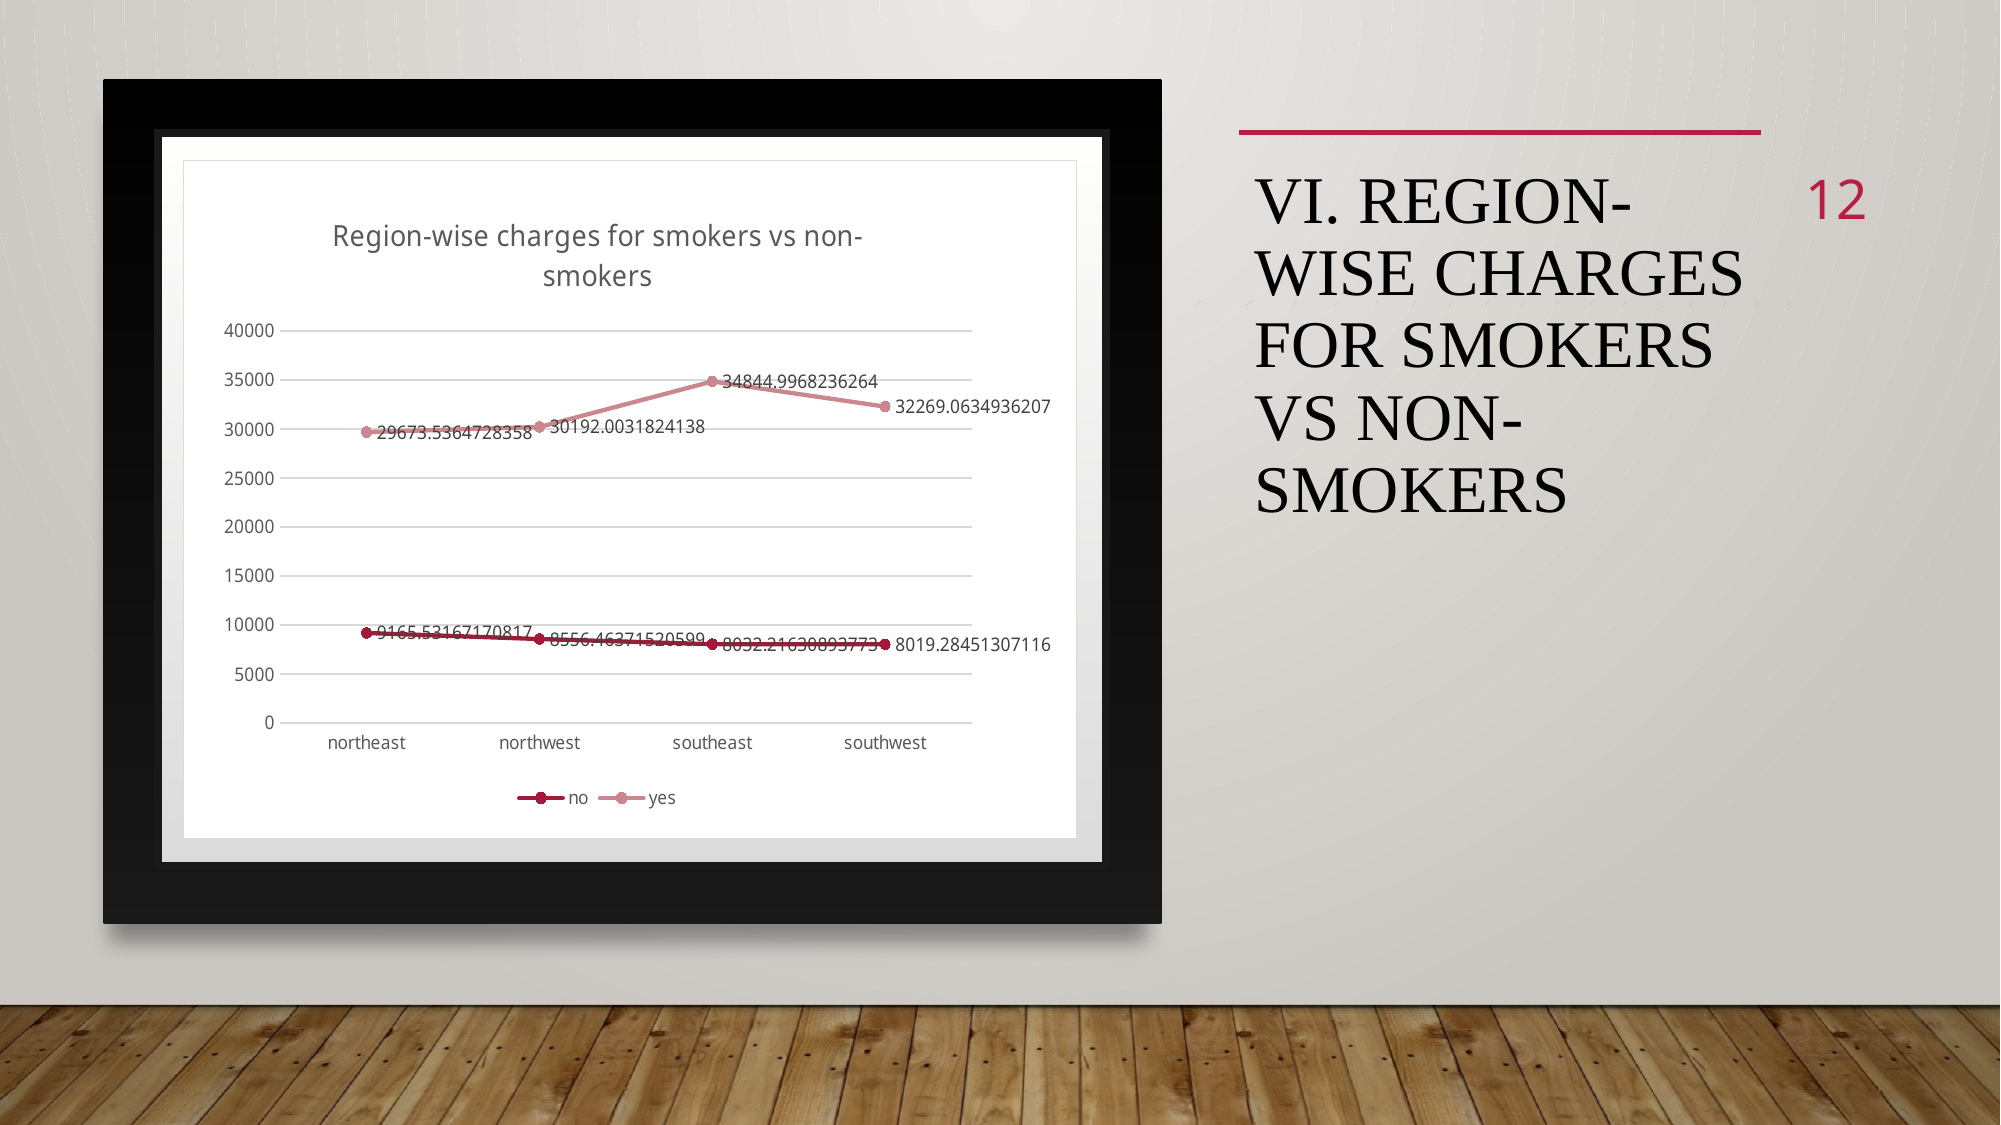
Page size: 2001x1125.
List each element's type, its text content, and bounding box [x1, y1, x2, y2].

title vi. Region-wise charges for smokers vs non-smokers [1239, 158, 1762, 866]
slide_number 12 [1789, 158, 1923, 242]
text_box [103, 78, 1162, 924]
chart [208, 185, 1052, 818]
picture [0, 1006, 2000, 1125]
text_box [0, 0, 2000, 1004]
